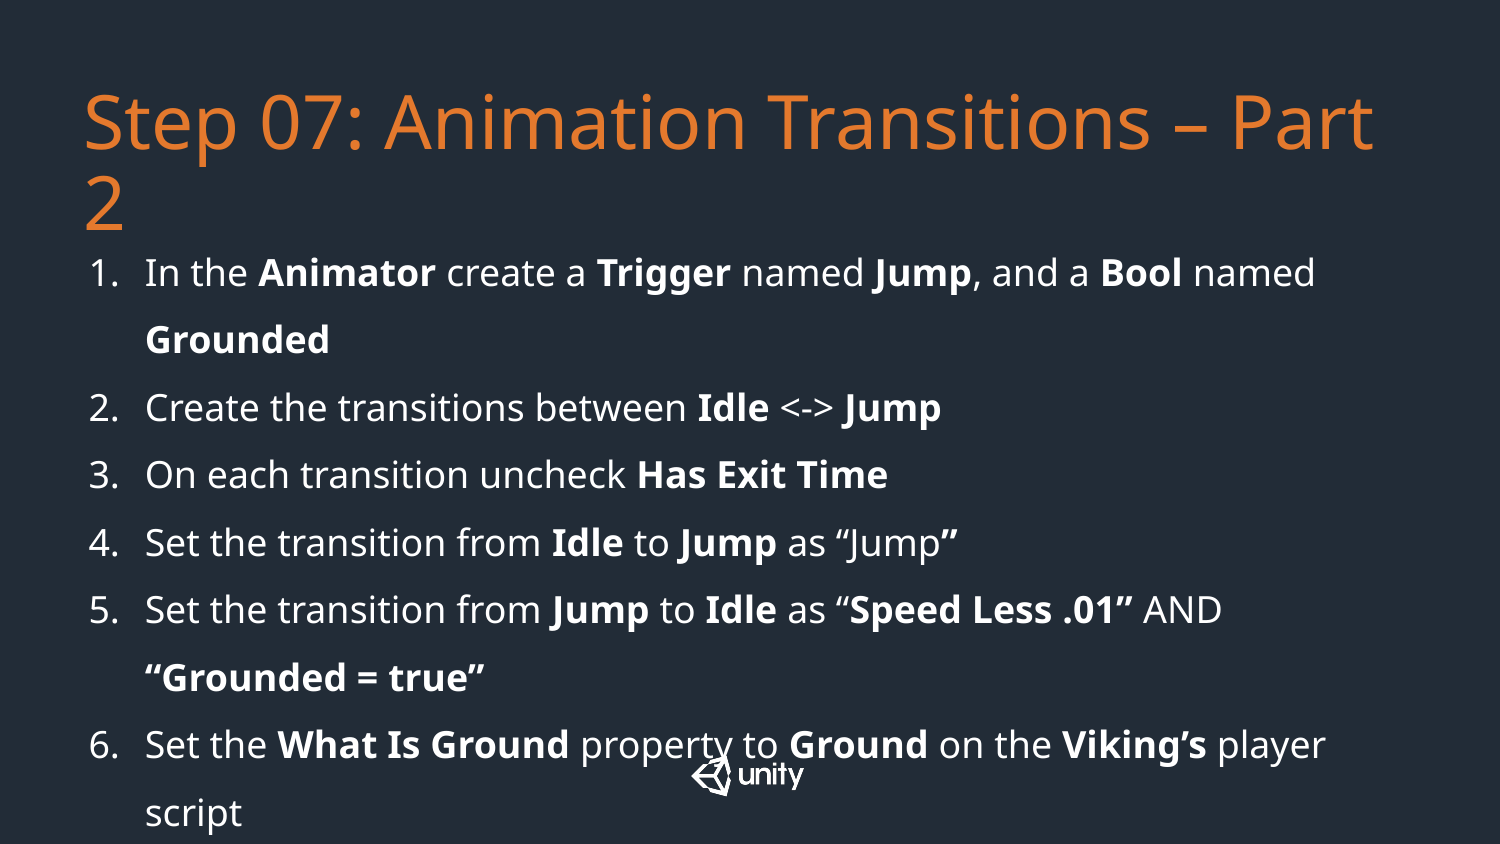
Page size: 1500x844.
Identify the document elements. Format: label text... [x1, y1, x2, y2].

picture [689, 743, 806, 809]
list In the Animator create a Trigger named Jump, and a Bool named Grounded Create the transitions between Idle <-> Jump On each transition uncheck Has Exit Time Set the transition from Idle to Jump as “Jump” Set the transition from Jump to Idle as “Speed Less .01” AND “Grounded = true” Set the What Is Ground property to Ground on the Viking’s player script [88, 226, 1411, 725]
title Step 07: Animation Transitions – Part 2 [83, 84, 1416, 218]
